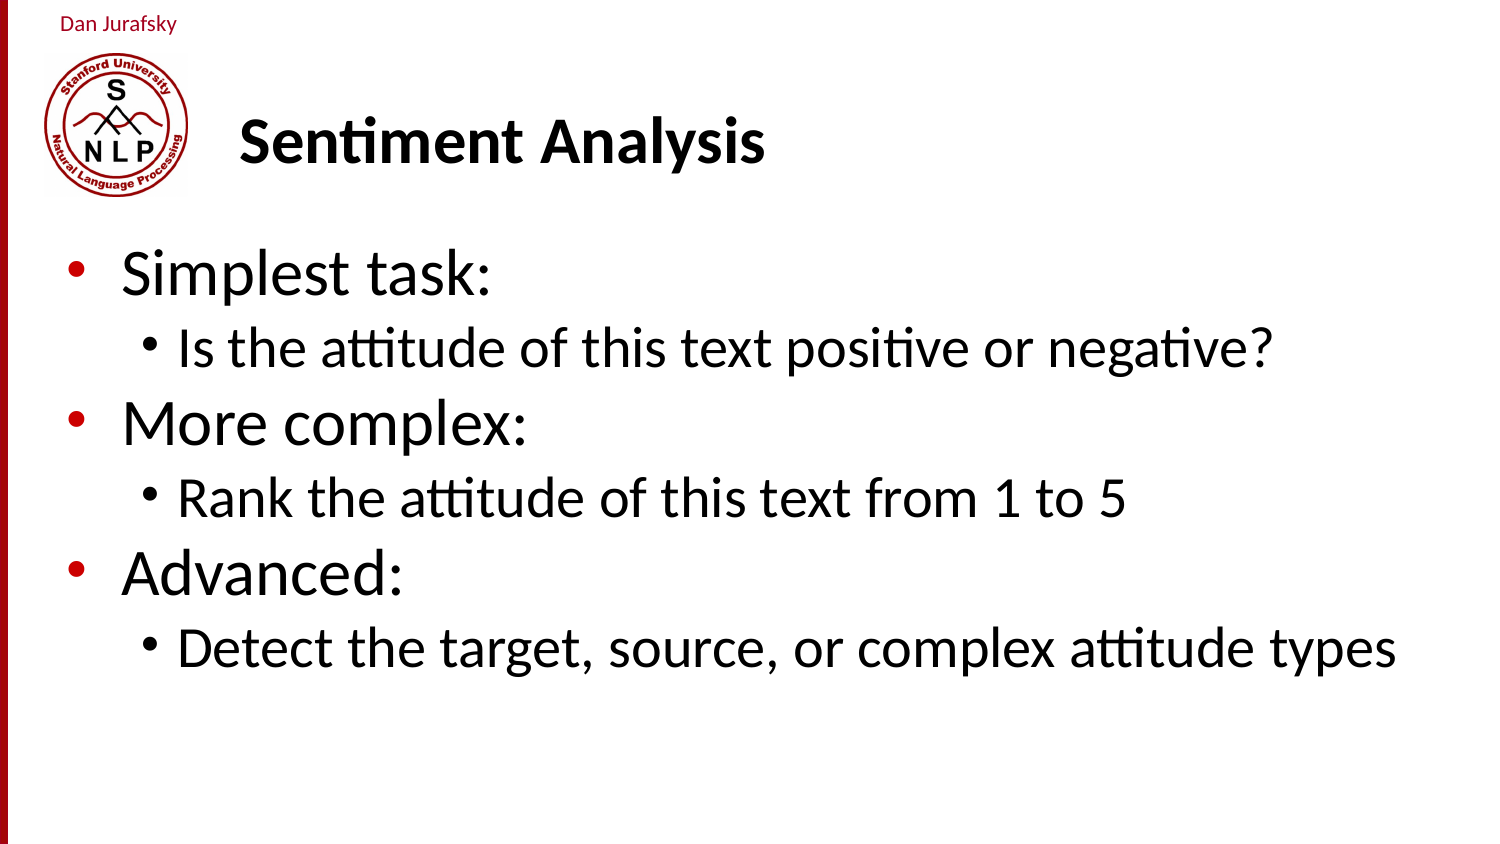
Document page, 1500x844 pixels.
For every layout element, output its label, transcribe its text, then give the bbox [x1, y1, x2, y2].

text_box Simplest task: Is the attitude of this text positive or negative? More complex: Rank the attitude of this text from 1 to 5 Advanced: Detect the target, source, or complex attitude types [49, 221, 1450, 769]
picture [44, 53, 188, 197]
text_box Sentiment Analysis [224, 62, 1450, 185]
